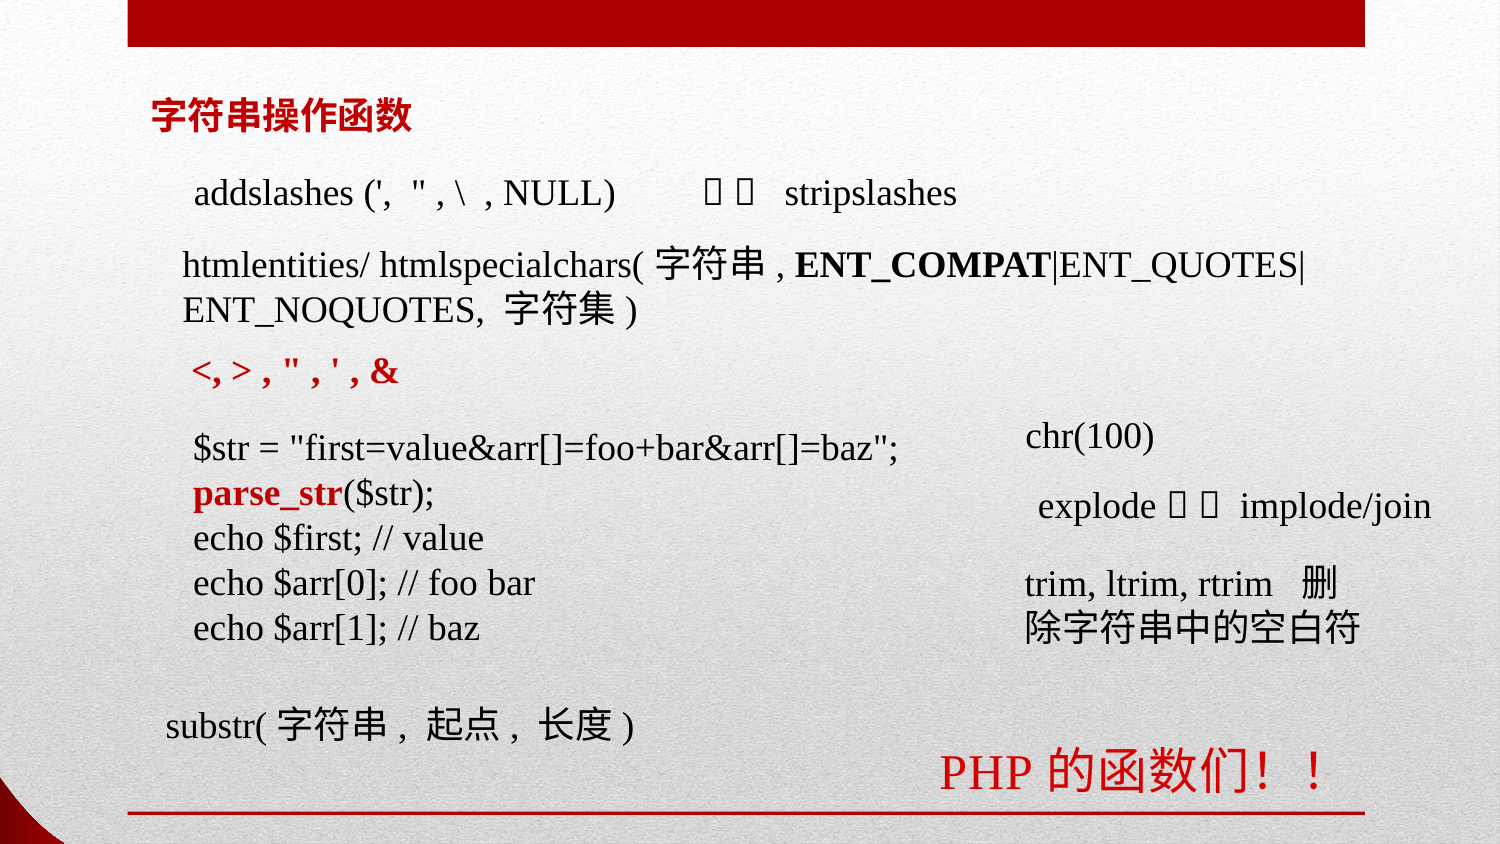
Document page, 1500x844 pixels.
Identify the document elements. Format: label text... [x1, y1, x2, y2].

text_box htmlentities/ htmlspecialchars(字符串, ENT_COMPAT|ENT_QUOTES|ENT_NOQUOTES, 字符集) [167, 232, 1427, 338]
text_box <, > , " , ' , & [176, 338, 416, 399]
title PHP的函数们！！ [253, 728, 1367, 807]
text_box chr(100) [1010, 403, 1170, 464]
text_box addslashes (', " , \ , NULL)   stripslashes [179, 160, 973, 221]
text_box 字符串操作函数 [135, 84, 886, 145]
text_box substr(字符串, 起点, 长度) [150, 693, 650, 754]
text_box explode   implode/join [1023, 473, 1448, 533]
text_box trim, ltrim, rtrim 删除字符串中的空白符 [1009, 551, 1386, 657]
text_box $str = "first=value&arr[]=foo+bar&arr[]=baz"; parse_str($str); echo $first; // value echo $arr[0]; // foo bar echo $arr[1]; // baz [178, 415, 925, 656]
